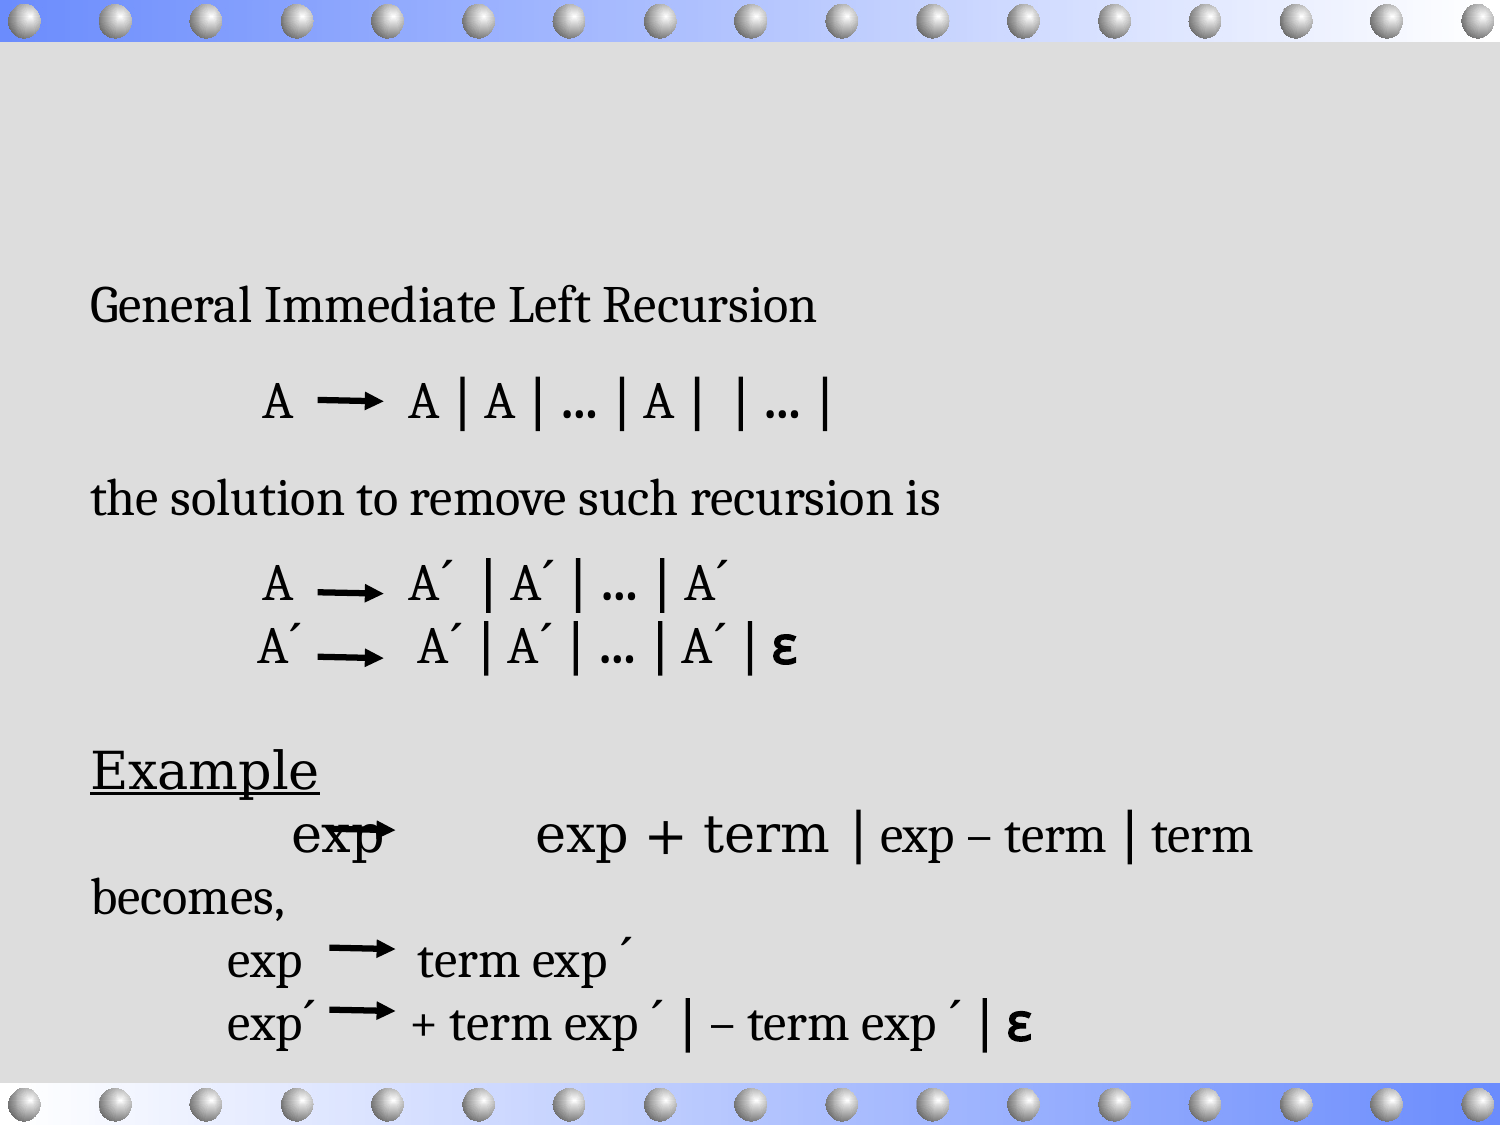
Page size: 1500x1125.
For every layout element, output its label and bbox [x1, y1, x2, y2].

picture [0, 0, 1500, 42]
picture [0, 1083, 1500, 1125]
